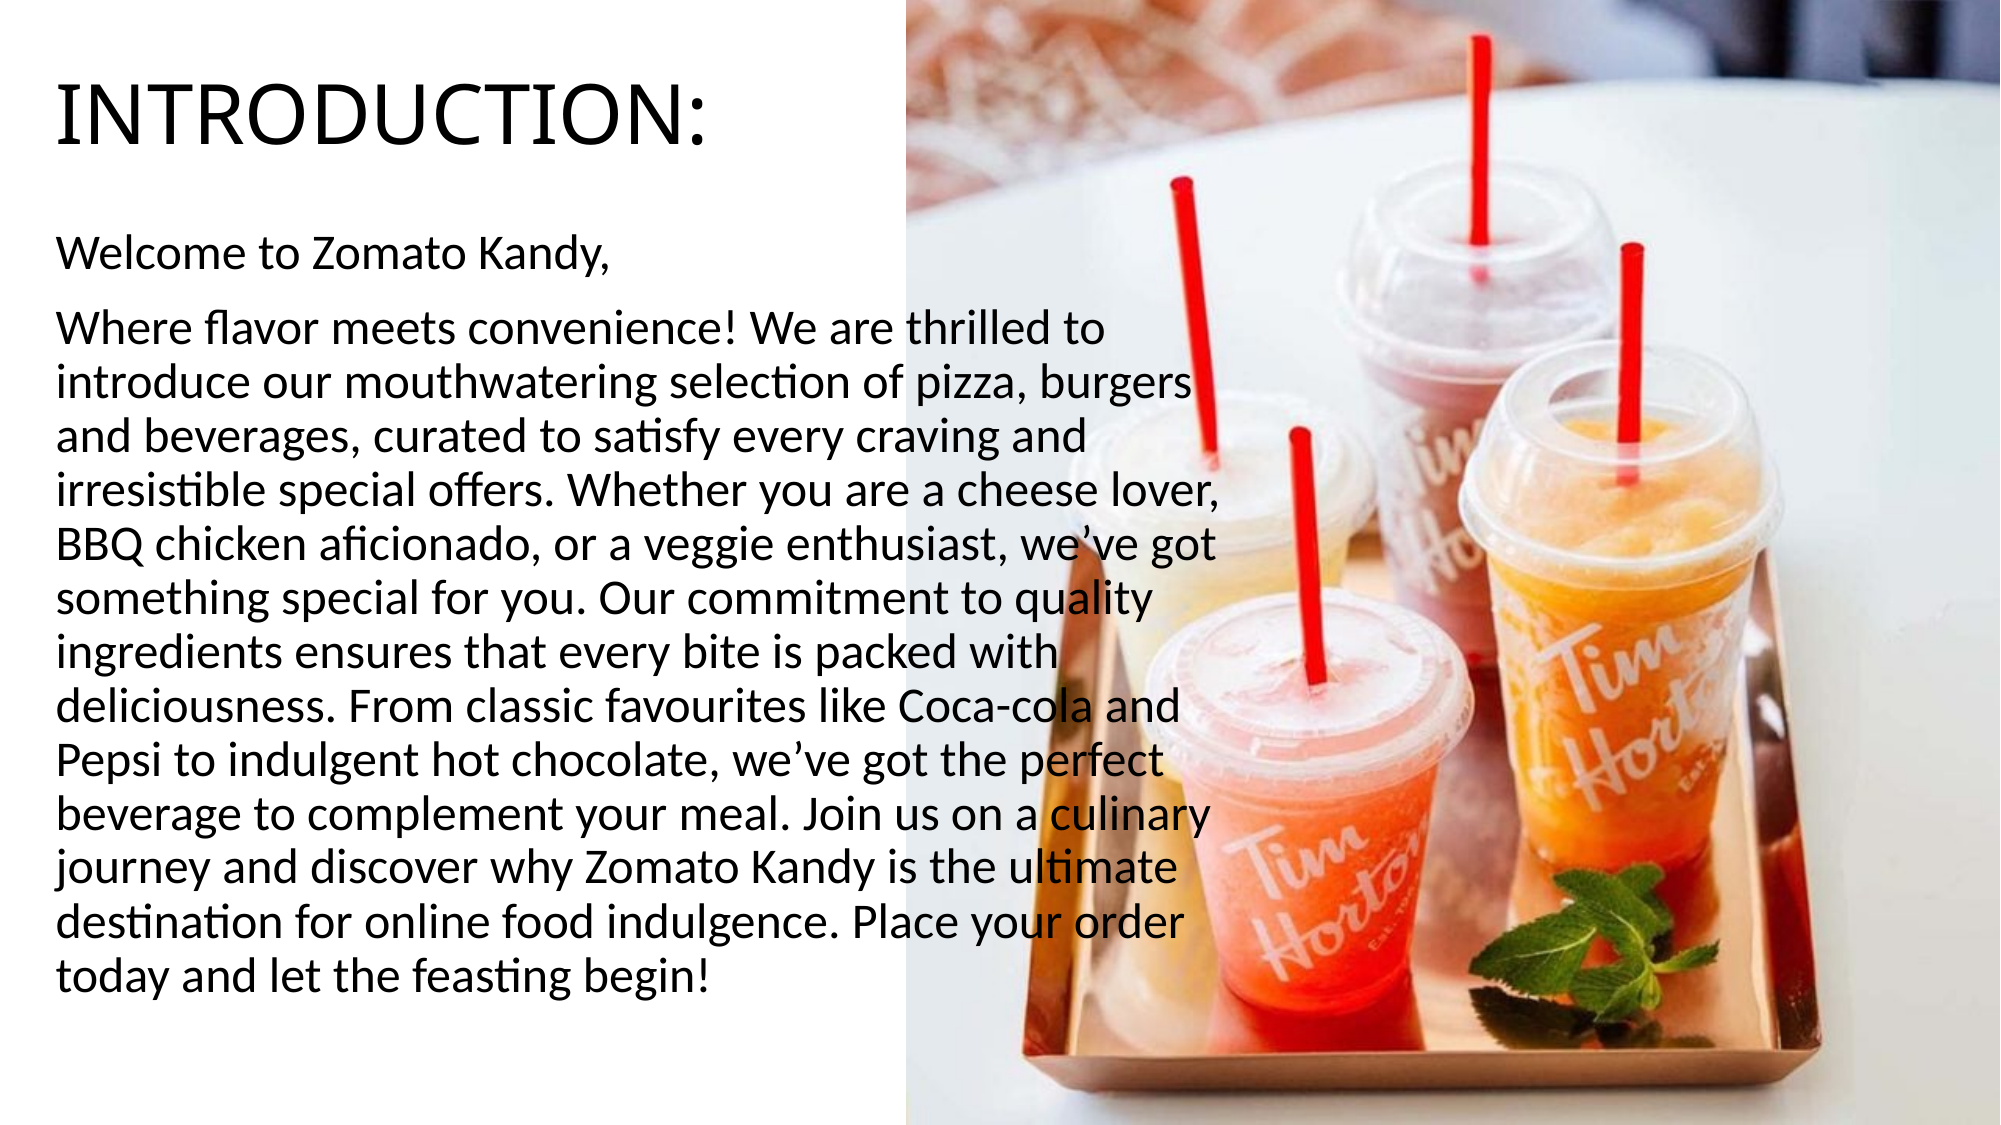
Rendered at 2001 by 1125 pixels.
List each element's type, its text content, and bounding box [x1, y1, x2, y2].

title INTRODUCTION: [40, 48, 906, 171]
subtitle Welcome to Zomato Kandy, Where flavor meets convenience! We are thrilled to introduce our mouthwatering selection of pizza, burgers and beverages, curated to satisfy every craving and irresistible special offers. Whether you are a cheese lover, BBQ chicken aficionado, or a veggie enthusiast, we’ve got something special for you. Our commitment to quality ingredients ensures that every bite is packed with deliciousness. From classic favourites like Coca-cola and Pepsi to indulgent hot chocolate, we’ve got the perfect beverage to complement your meal. Join us on a culinary journey and discover why Zomato Kandy is the ultimate destination for online food indulgence. Place your order today and let the feasting begin! [40, 218, 906, 812]
picture [906, 0, 2000, 1125]
